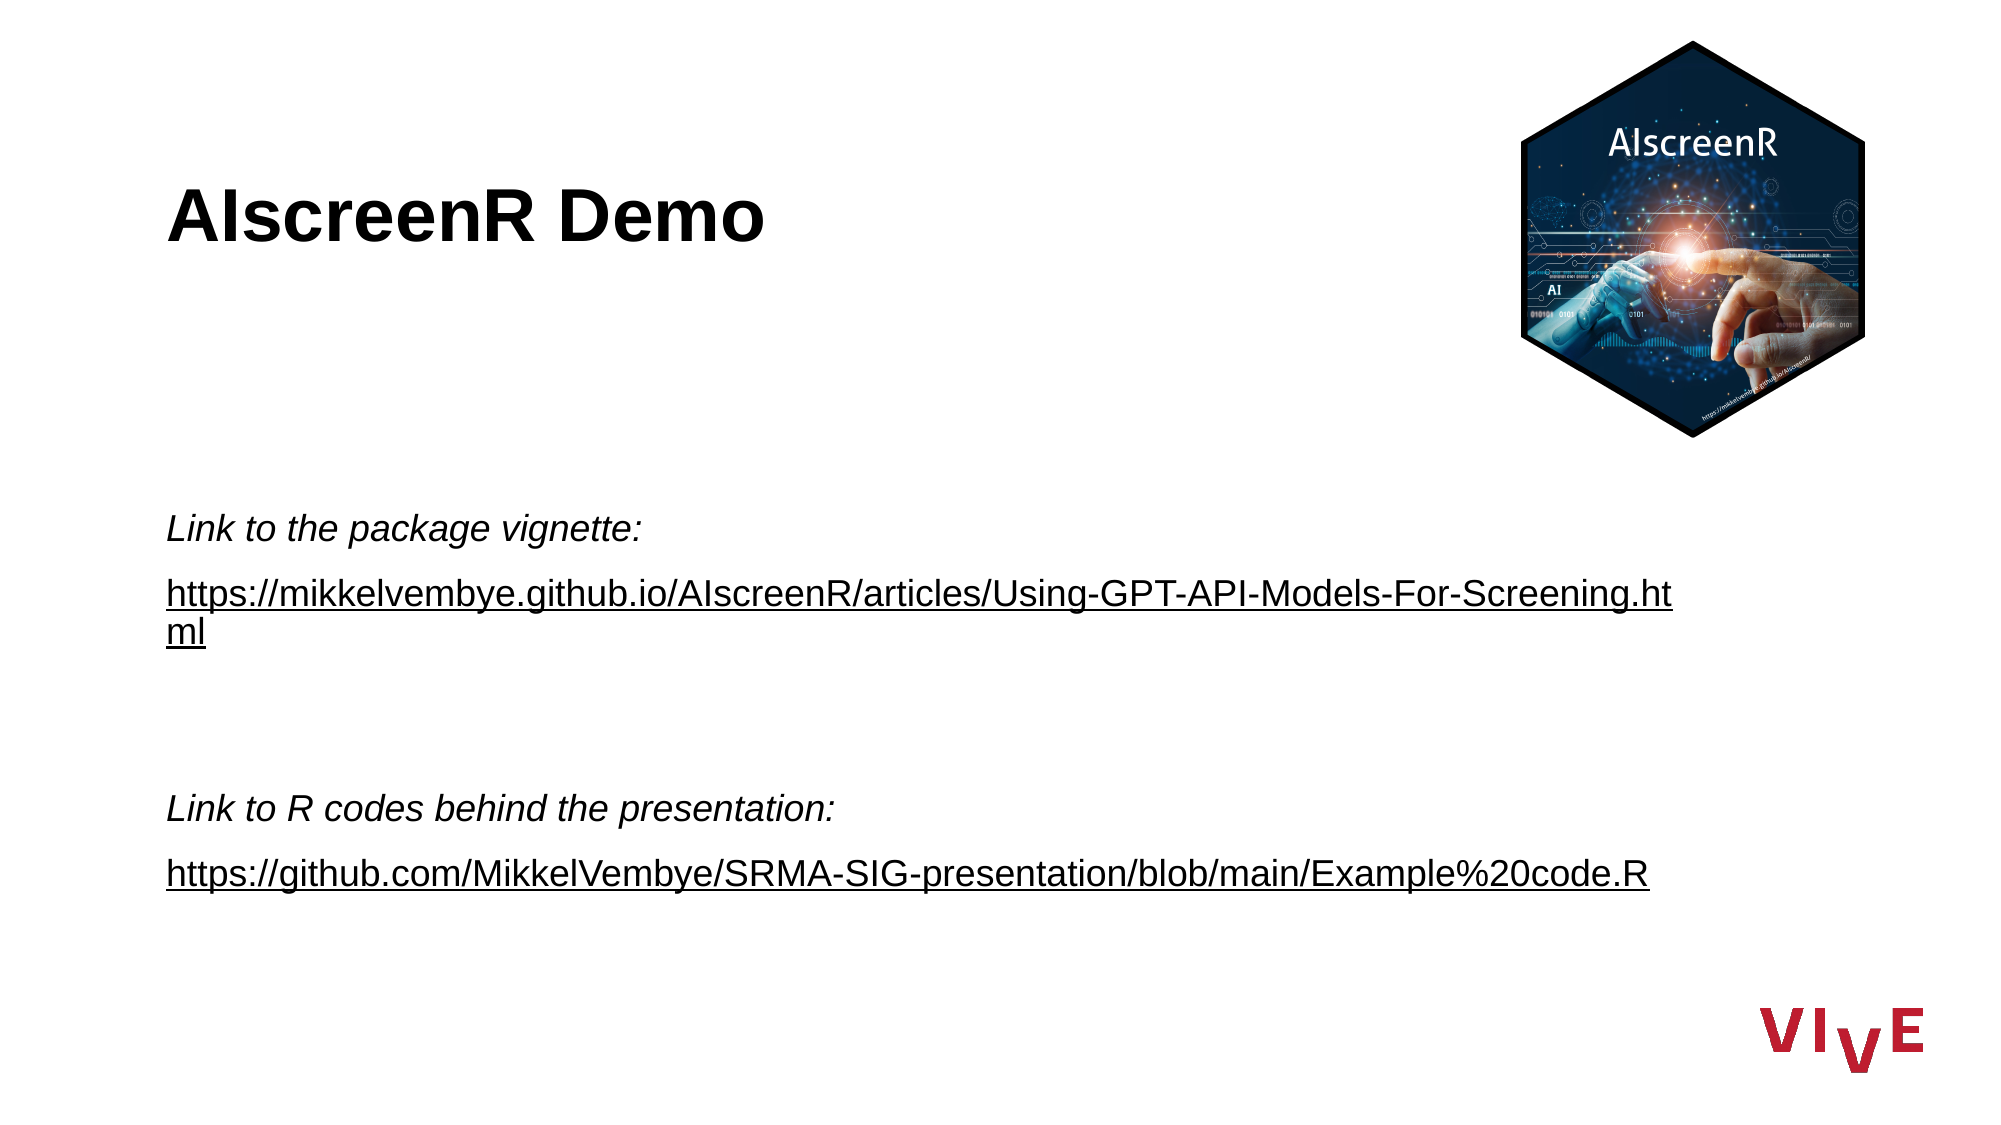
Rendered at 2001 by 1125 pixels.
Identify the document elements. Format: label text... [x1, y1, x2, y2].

picture [1754, 973, 1932, 1095]
list Link to the package vignette: https://mikkelvembye.github.io/AIscreenR/articles/Using-GPT-API-Models-For-Screening.html Link to R codes behind the presentation: https://github.com/MikkelVembye/SRMA-SIG-presentation/blob/main/Example%20code.R [166, 437, 1693, 1066]
title AIscreenR Demo [166, 166, 1520, 313]
picture [1520, 40, 1865, 438]
